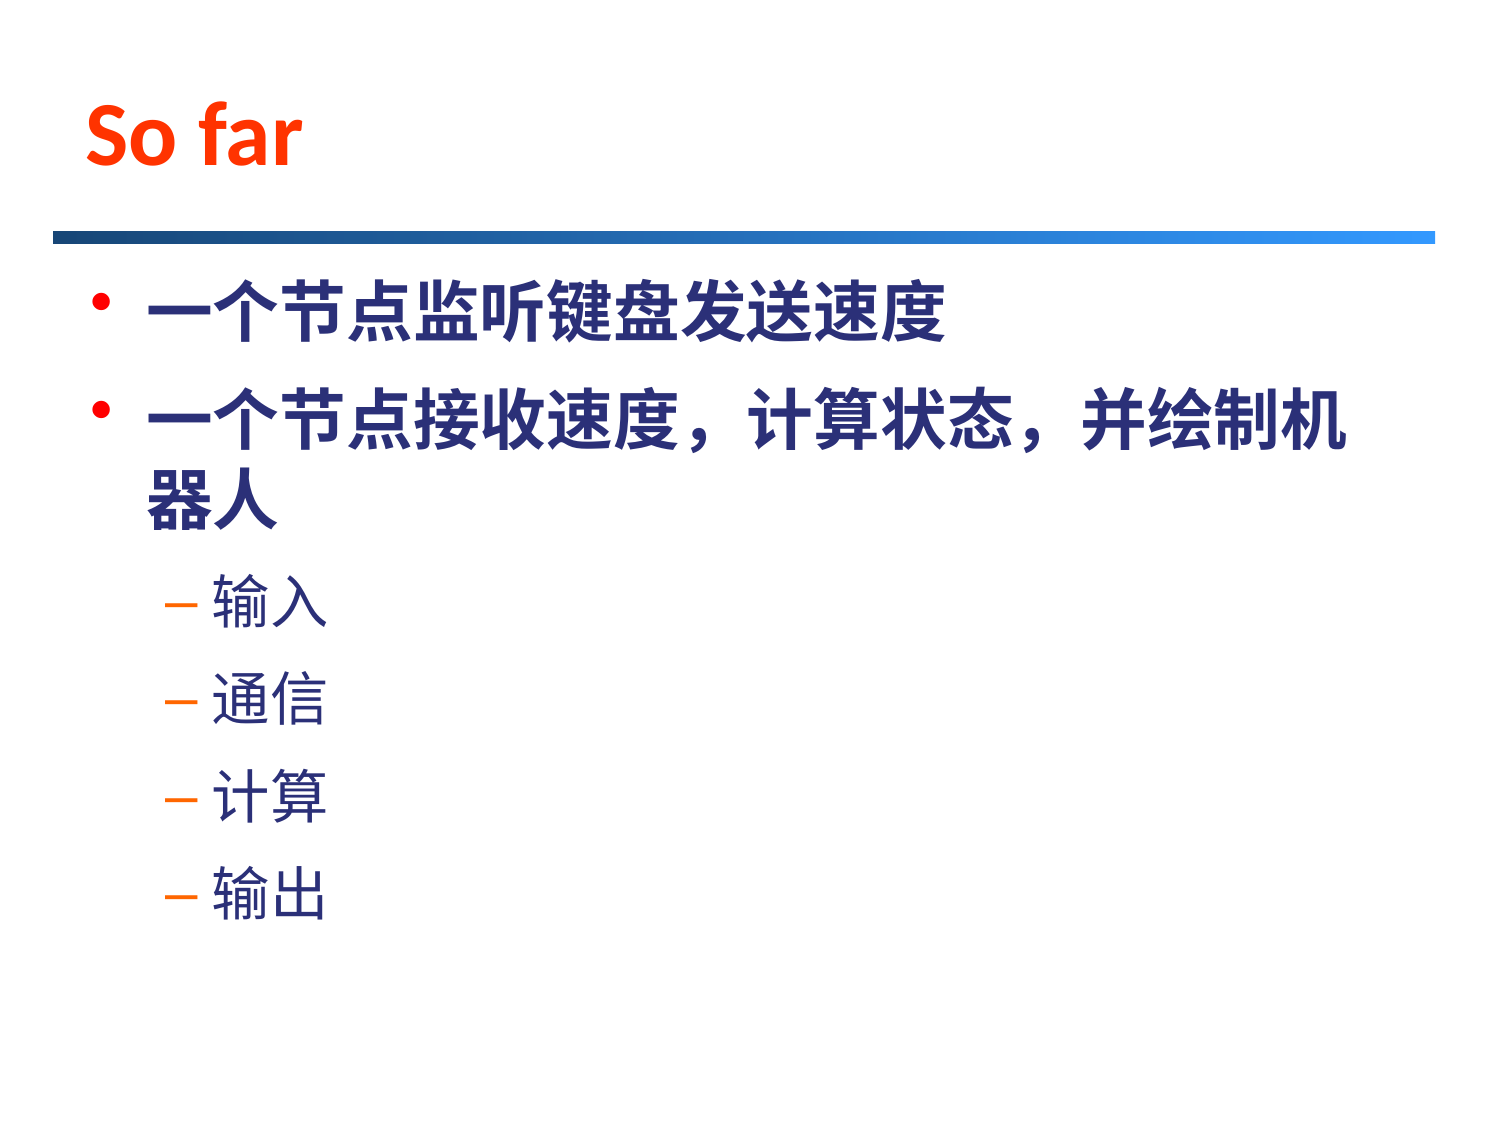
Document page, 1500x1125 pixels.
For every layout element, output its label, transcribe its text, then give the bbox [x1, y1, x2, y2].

title So far [70, 34, 1421, 223]
list 一个节点监听键盘发送速度 一个节点接收速度，计算状态，并绘制机器人 输入 通信 计算 输出 [75, 262, 1425, 1083]
